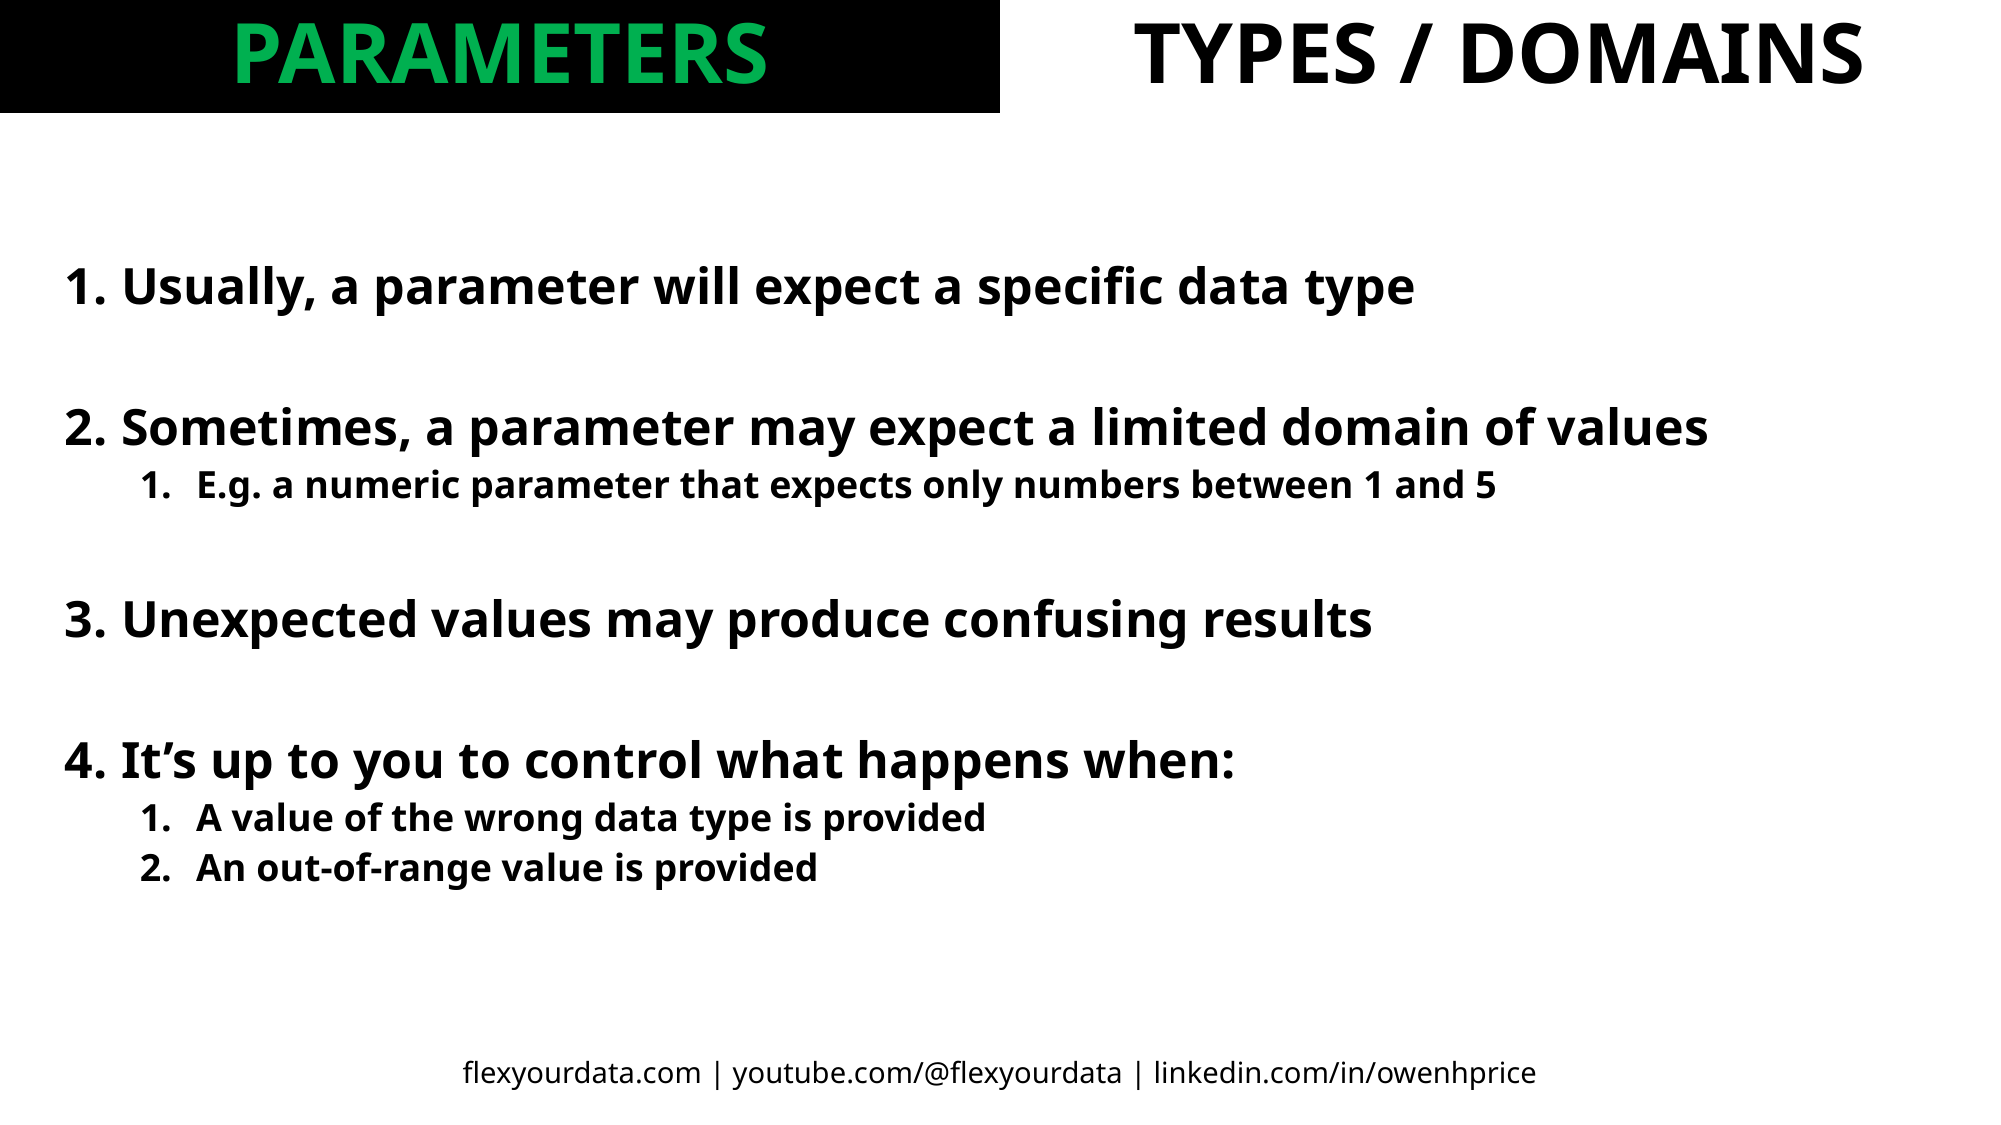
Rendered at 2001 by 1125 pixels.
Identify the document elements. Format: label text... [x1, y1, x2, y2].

list TYPES / DOMAINS [999, 0, 2000, 113]
text_box Usually, a parameter will expect a specific data type Sometimes, a parameter may expect a limited domain of values E.g. a numeric parameter that expects only numbers between 1 and 5 Unexpected values may produce confusing results It’s up to you to control what happens when: A value of the wrong data type is provided An out-of-range value is provided [49, 187, 1938, 910]
list PARAMETERS [0, 0, 999, 113]
